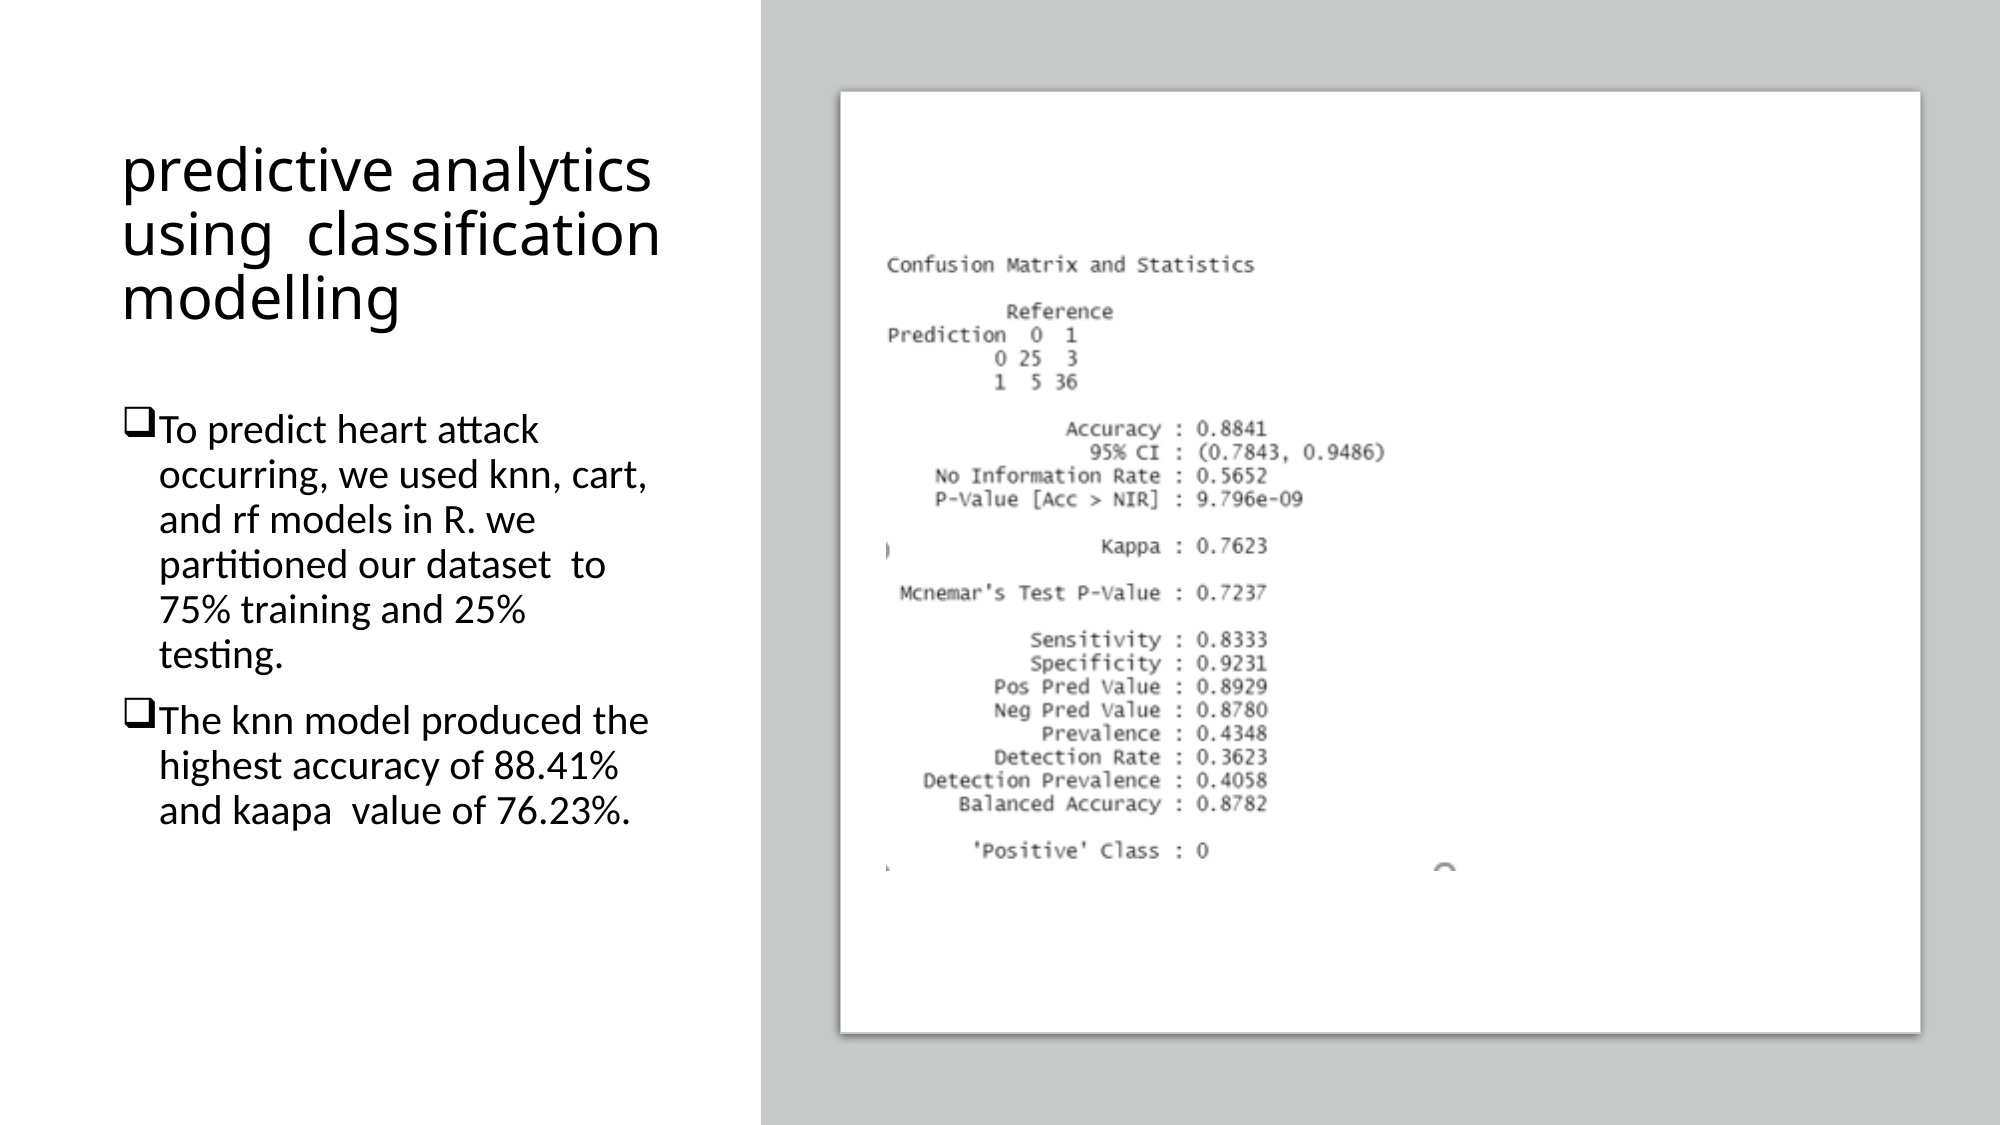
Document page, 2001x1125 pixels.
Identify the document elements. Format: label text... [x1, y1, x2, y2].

list To predict heart attack occurring, we used knn, cart, and rf models in R. we partitioned our dataset to 75% training and 25% testing. The knn model produced the highest accuracy of 88.41% and kaapa value of 76.23%. [106, 399, 682, 1021]
picture [886, 253, 1875, 871]
title predictive analytics using classification modelling [106, 103, 682, 370]
text_box [839, 90, 1922, 1034]
text_box [760, 0, 2000, 1125]
